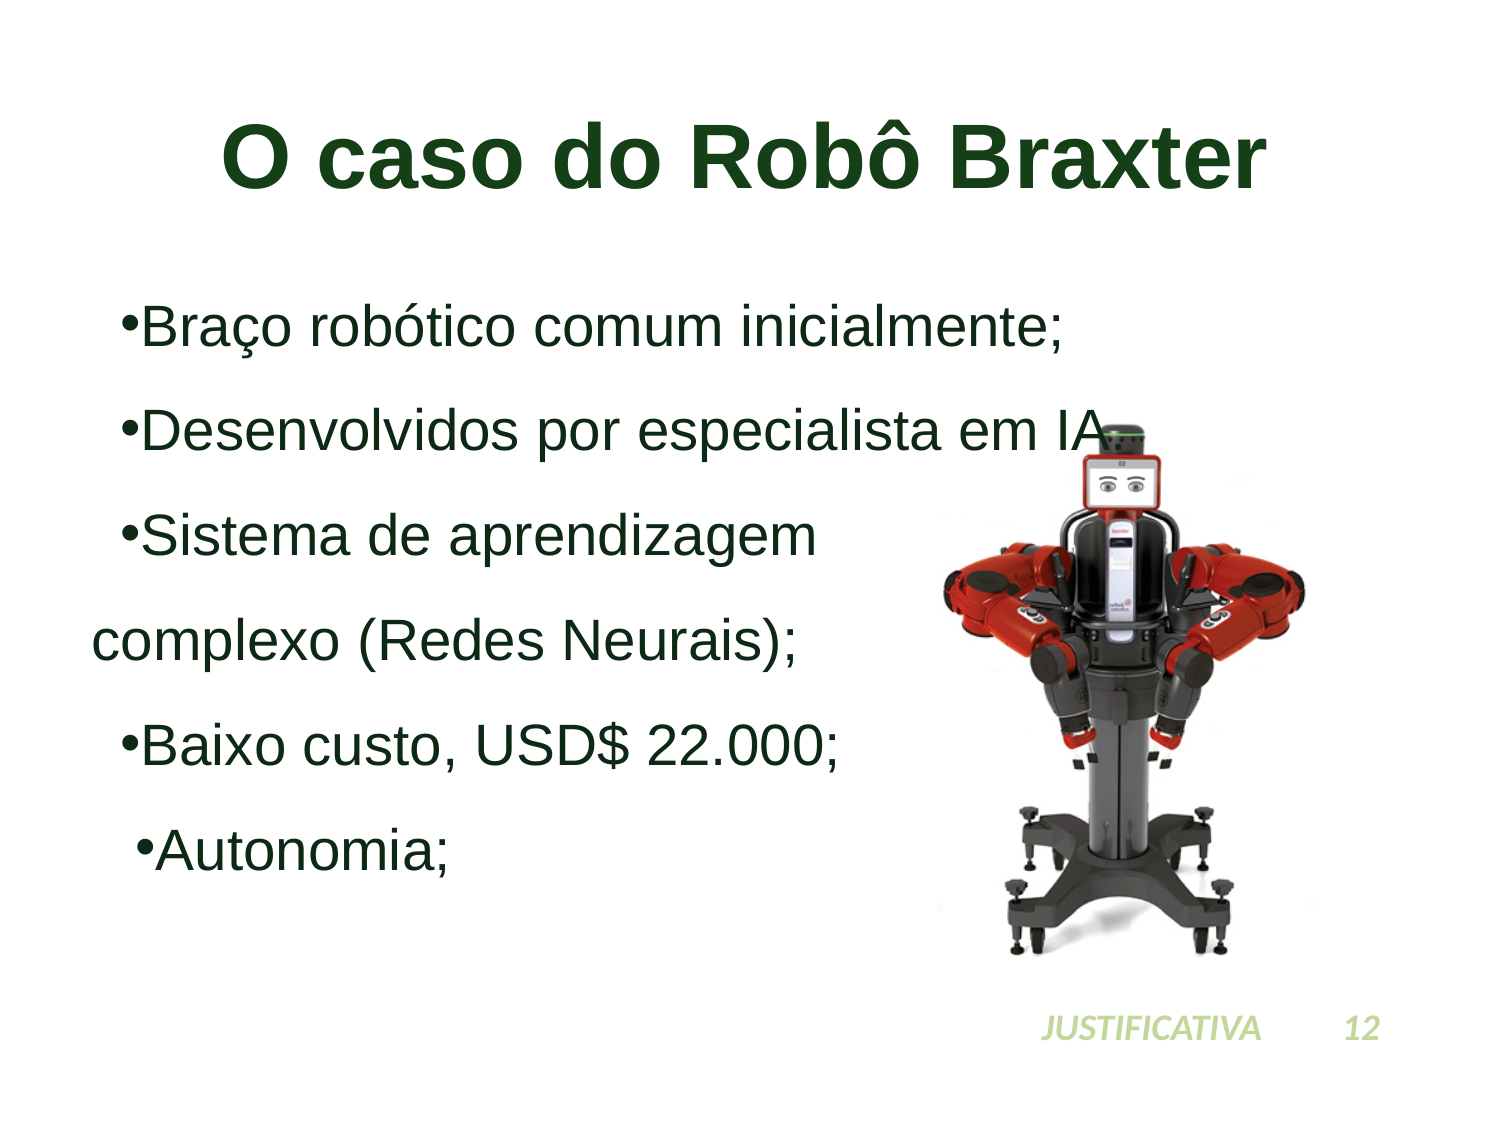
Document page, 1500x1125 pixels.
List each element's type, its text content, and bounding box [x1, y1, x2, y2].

text_box Braço robótico comum inicialmente; Desenvolvidos por especialista em IA. Sistema de aprendizagem complexo (Redes Neurais); Baixo custo, USD$ 22.000; Autonomia; [76, 245, 1447, 1059]
picture [937, 421, 1313, 959]
title O caso do Robô Braxter [70, 58, 1421, 247]
